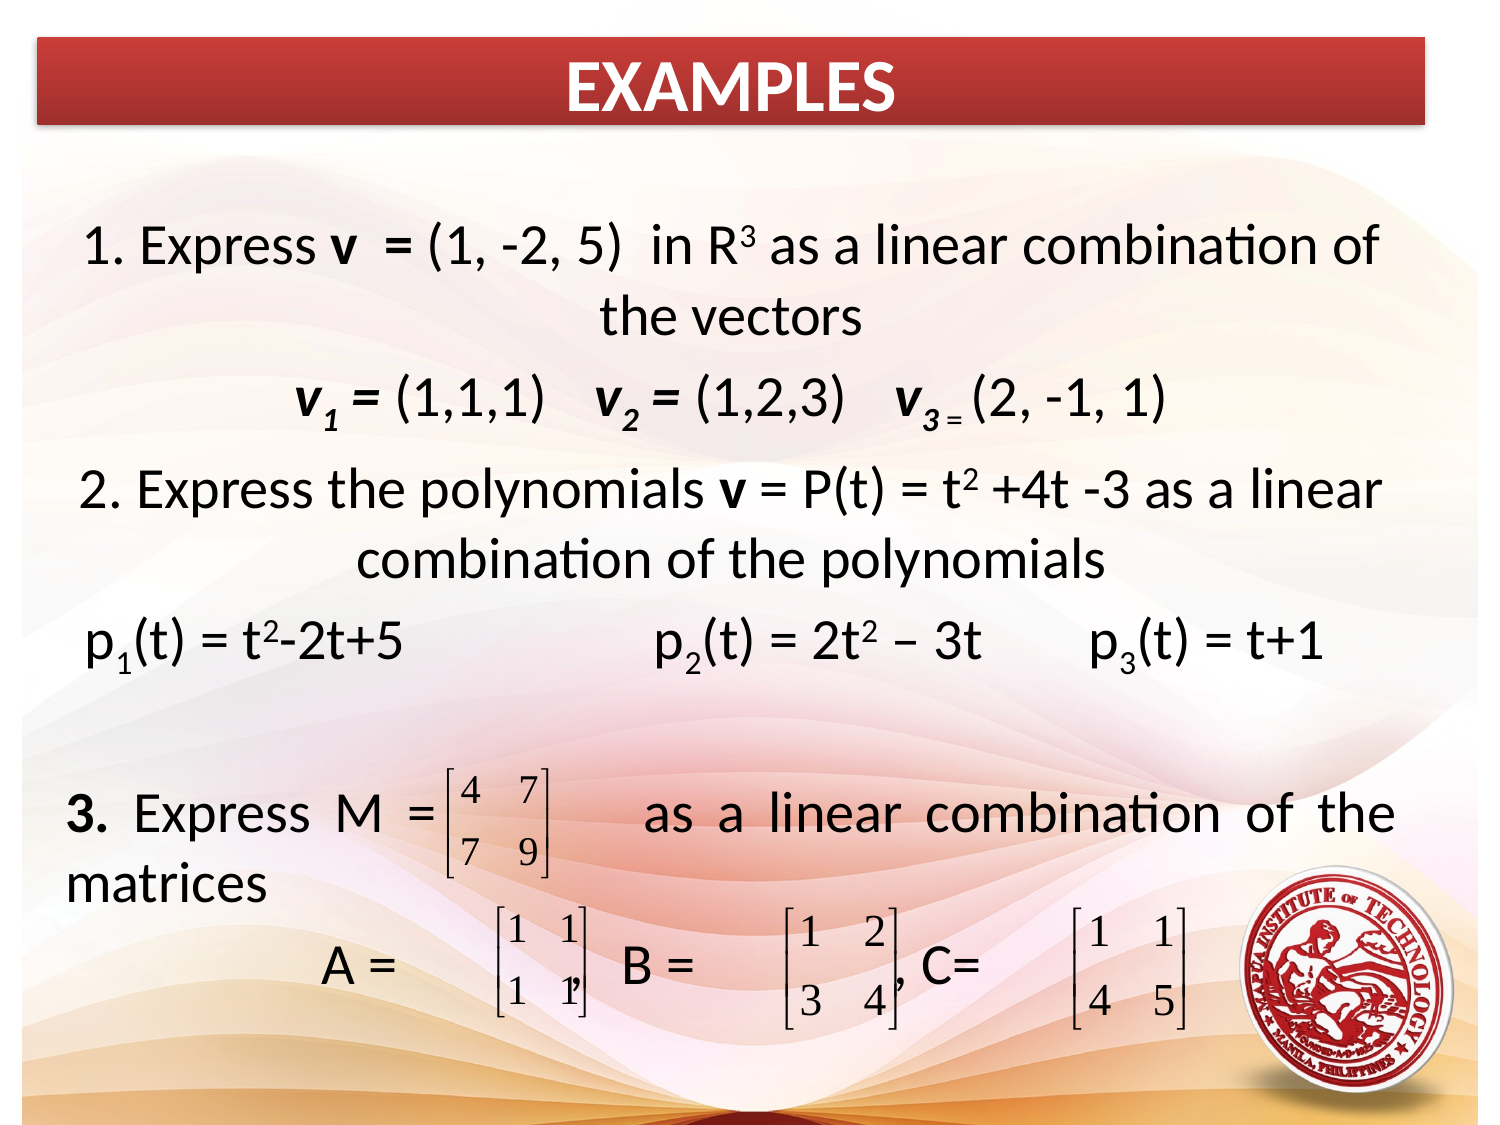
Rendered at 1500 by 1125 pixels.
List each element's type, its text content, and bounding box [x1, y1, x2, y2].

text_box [487, 899, 603, 1026]
picture [22, 1, 1478, 1125]
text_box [774, 899, 916, 1038]
subtitle 1. Express v = (1, -2, 5) in R3 as a linear combination of the vectors v1 = (1,1,1) v2 = (1,2,3) v3 = (2, -1, 1) 2. Express the polynomials v = P(t) = t2 +4t -3 as a linear combination of the polynomials p1(t) = t2-2t+5 p2(t) = 2t2 – 3t p3(t) = t+1 3. Express M = as a linear combination of the matrices A = , B = , C= [50, 137, 1413, 1063]
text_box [1062, 899, 1204, 1038]
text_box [437, 762, 563, 886]
text_box EXAMPLES [37, 37, 1425, 125]
